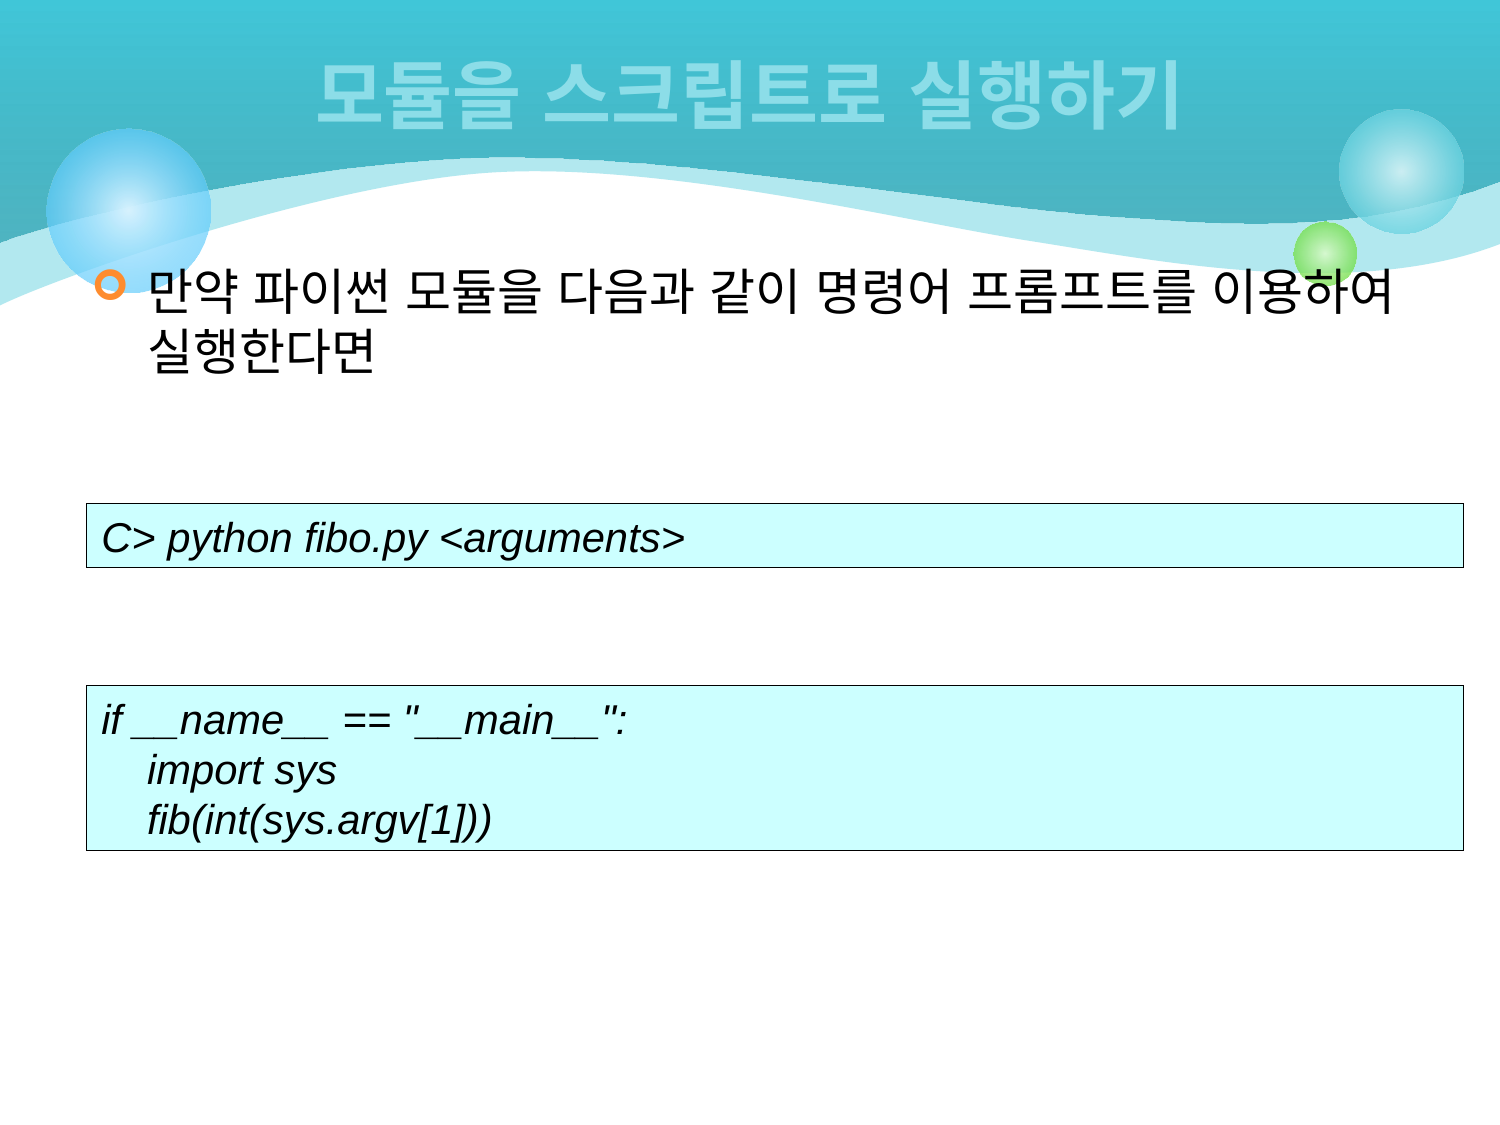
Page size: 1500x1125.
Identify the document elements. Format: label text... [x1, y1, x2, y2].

title 모듈을 스크립트로 실행하기 [75, 0, 1425, 188]
text_box C> python fibo.py <arguments> [86, 503, 1464, 568]
list 만약 파이썬 모듈을 다음과 같이 명령어 프롬프트를 이용하여 실행한다면 [76, 252, 1427, 996]
text_box if __name__ == "__main__": import sys fib(int(sys.argv[1])) [86, 685, 1464, 851]
